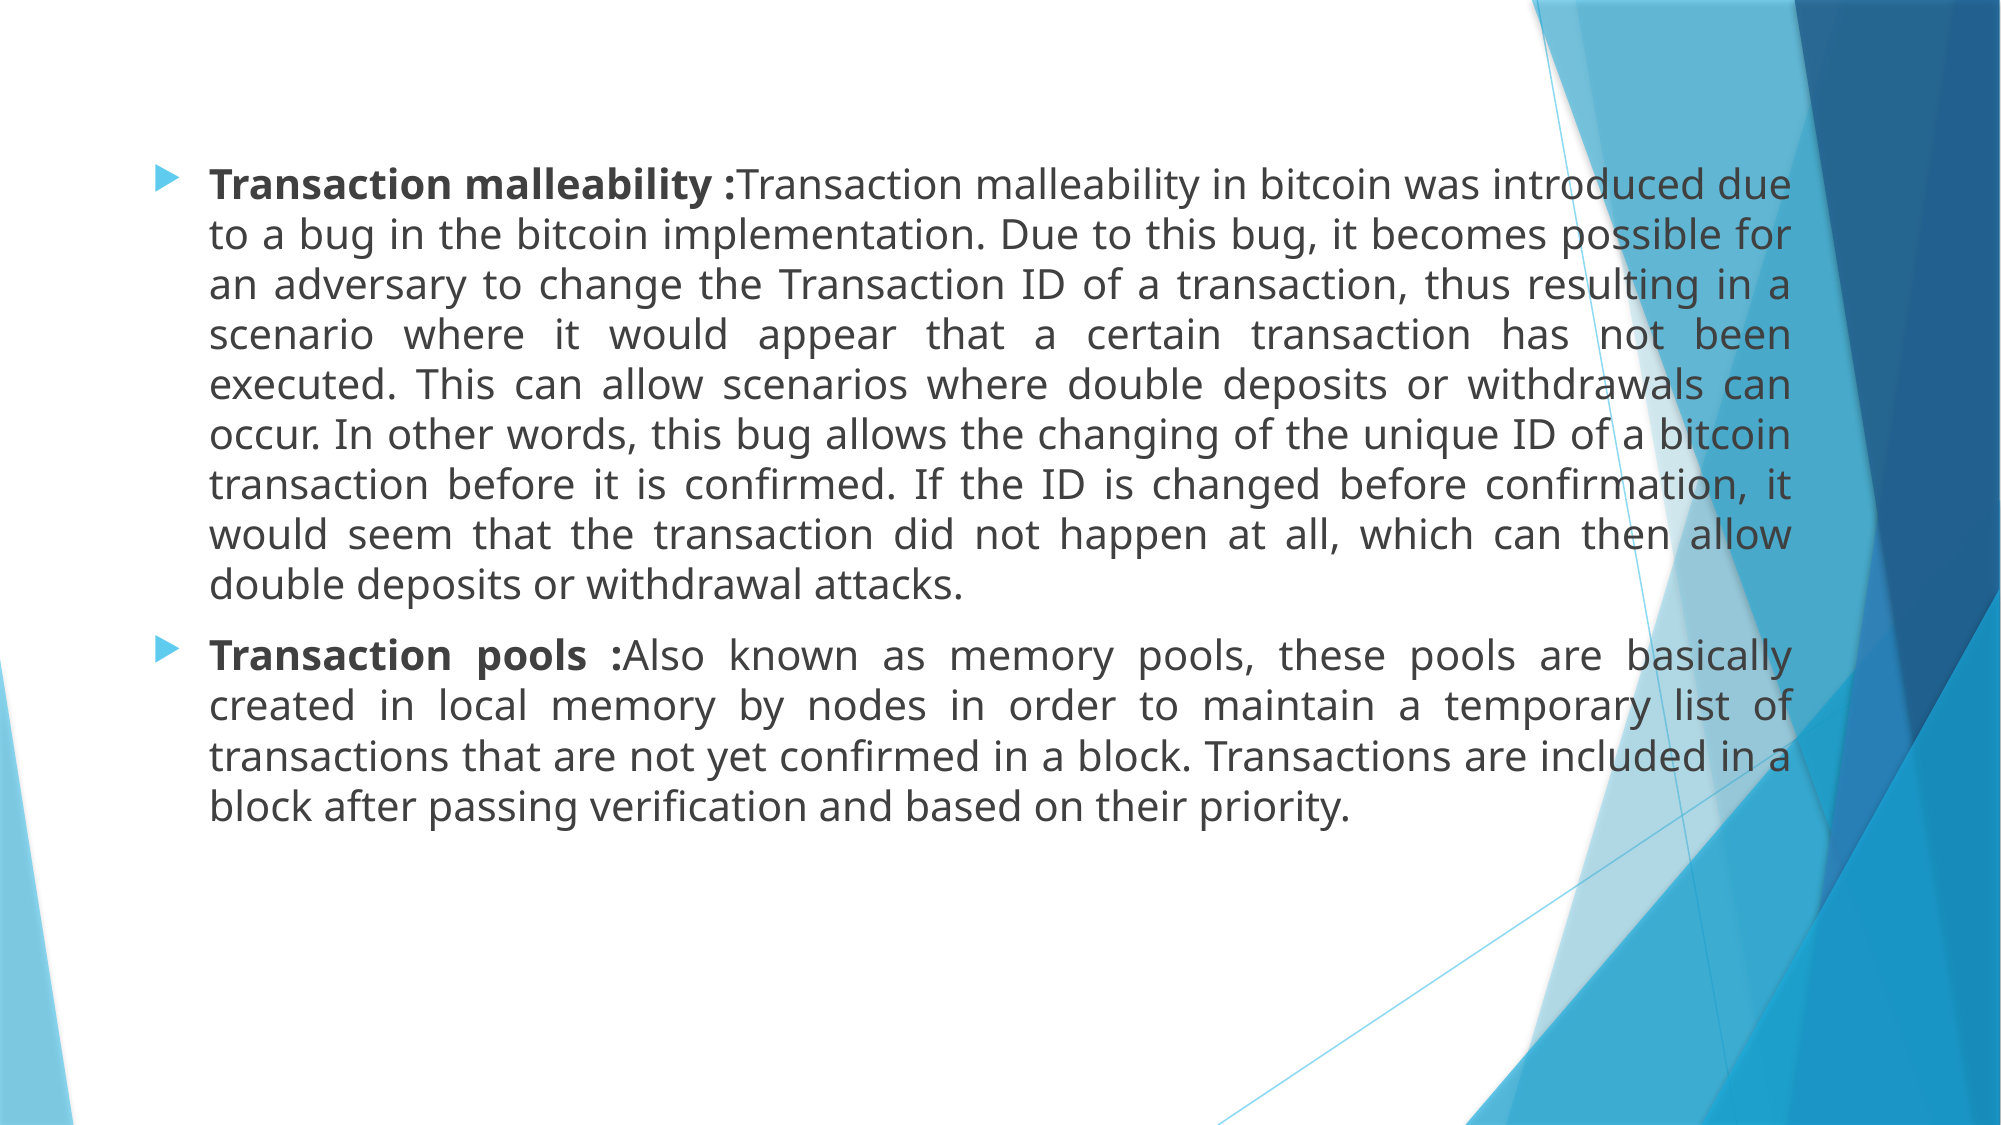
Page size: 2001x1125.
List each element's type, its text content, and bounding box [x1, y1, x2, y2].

list Transaction malleability :Transaction malleability in bitcoin was introduced due to a bug in the bitcoin implementation. Due to this bug, it becomes possible for an adversary to change the Transaction ID of a transaction, thus resulting in a scenario where it would appear that a certain transaction has not been executed. This can allow scenarios where double deposits or withdrawals can occur. In other words, this bug allows the changing of the unique ID of a bitcoin transaction before it is confirmed. If the ID is changed before confirmation, it would seem that the transaction did not happen at all, which can then allow double deposits or withdrawal attacks. Transaction pools :Also known as memory pools, these pools are basically created in local memory by nodes in order to maintain a temporary list of transactions that are not yet confirmed in a block. Transactions are included in a block after passing verification and based on their priority. [137, 149, 1808, 1074]
